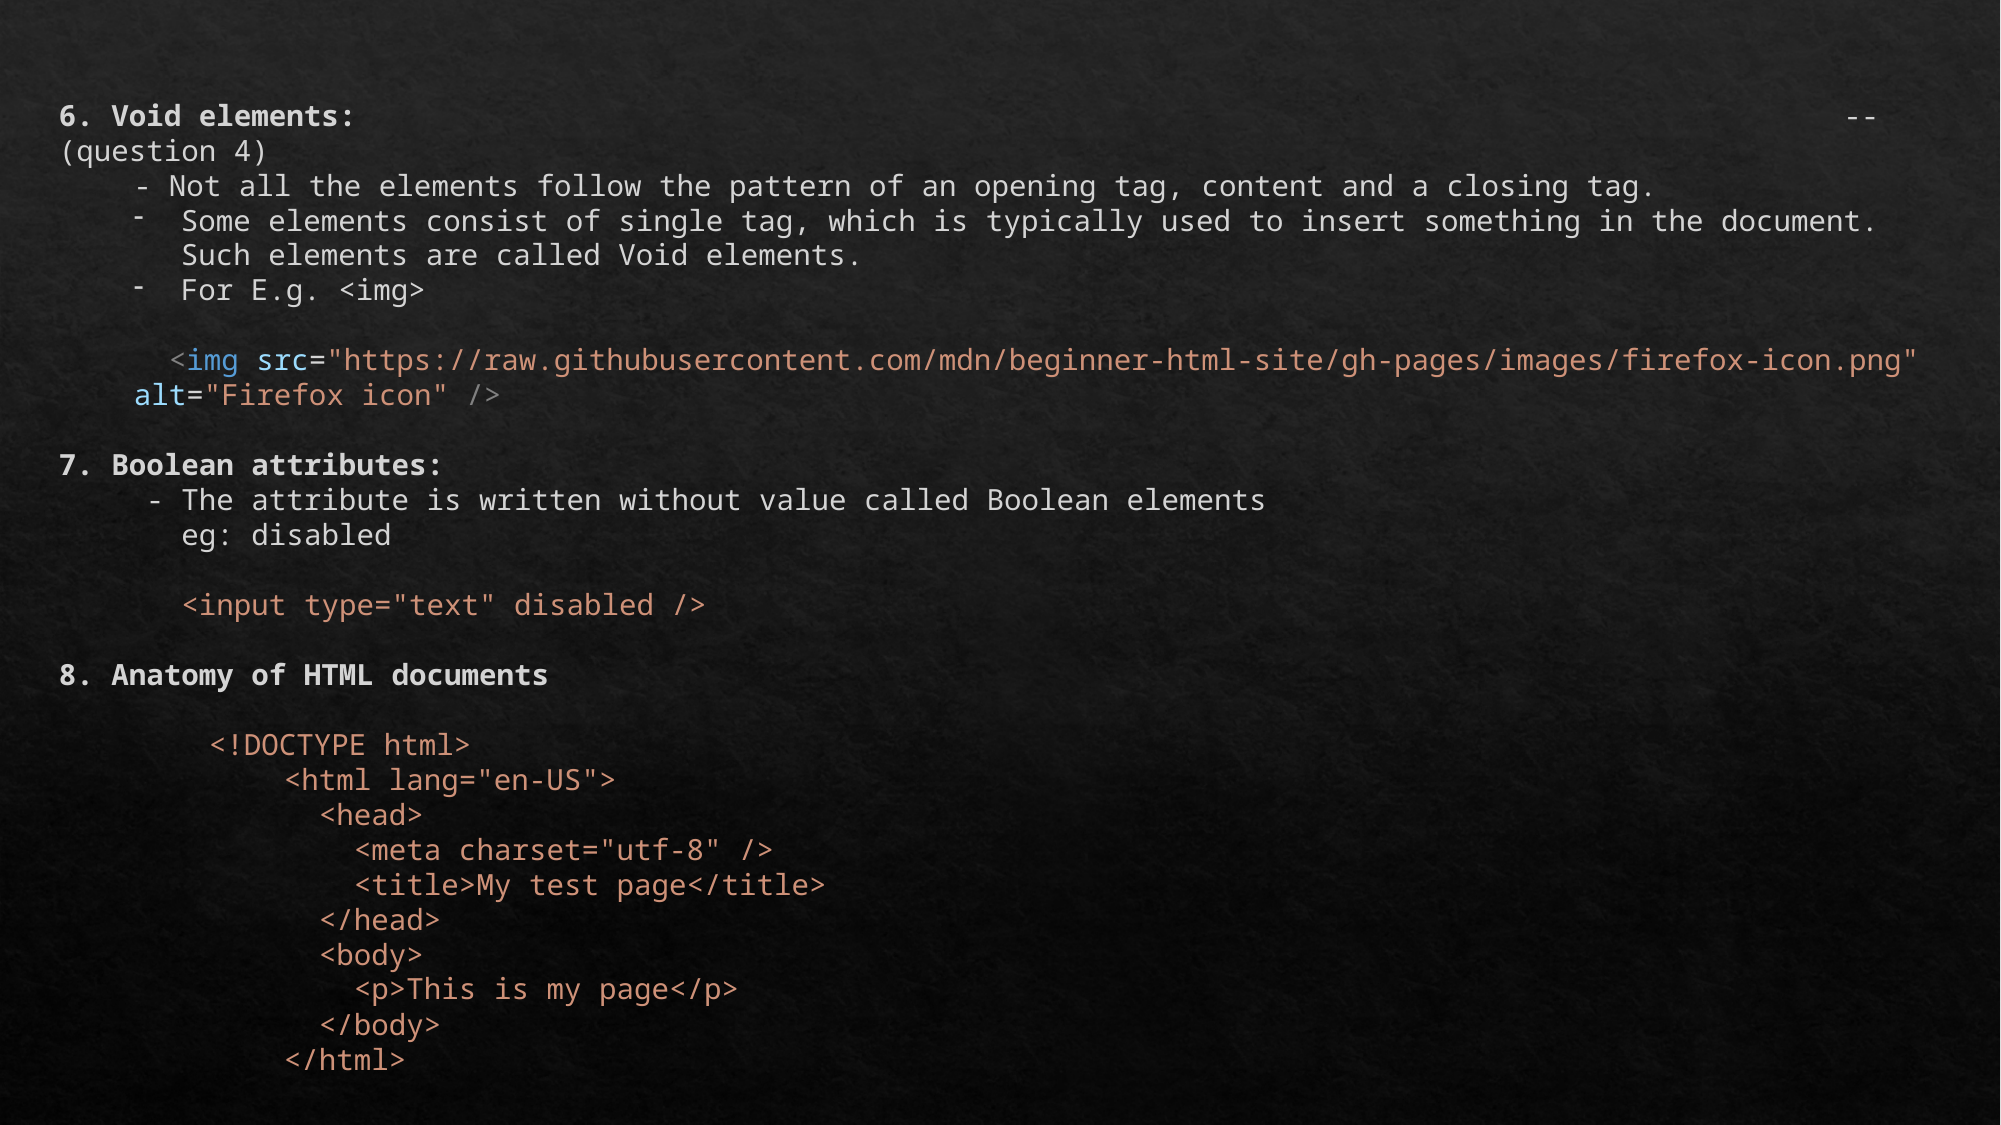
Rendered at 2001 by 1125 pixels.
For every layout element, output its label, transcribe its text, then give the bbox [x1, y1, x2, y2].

text_box 6. Void elements: -- (question 4) - Not all the elements follow the pattern of an opening tag, content and a closing tag. Some elements consist of single tag, which is typically used to insert something in the document. Such elements are called Void elements. For E.g. <img> <img src="https://raw.githubusercontent.com/mdn/beginner-html-site/gh-pages/images/firefox-icon.png" alt="Firefox icon" /> 7. Boolean attributes: - The attribute is written without value called Boolean elements eg: disabled <input type="text" disabled /> 8. Anatomy of HTML documents <!DOCTYPE html> <html lang="en-US"> <head> <meta charset="utf-8" /> <title>My test page</title> </head> <body> <p>This is my page</p> </body> </html> [44, 89, 1977, 1125]
